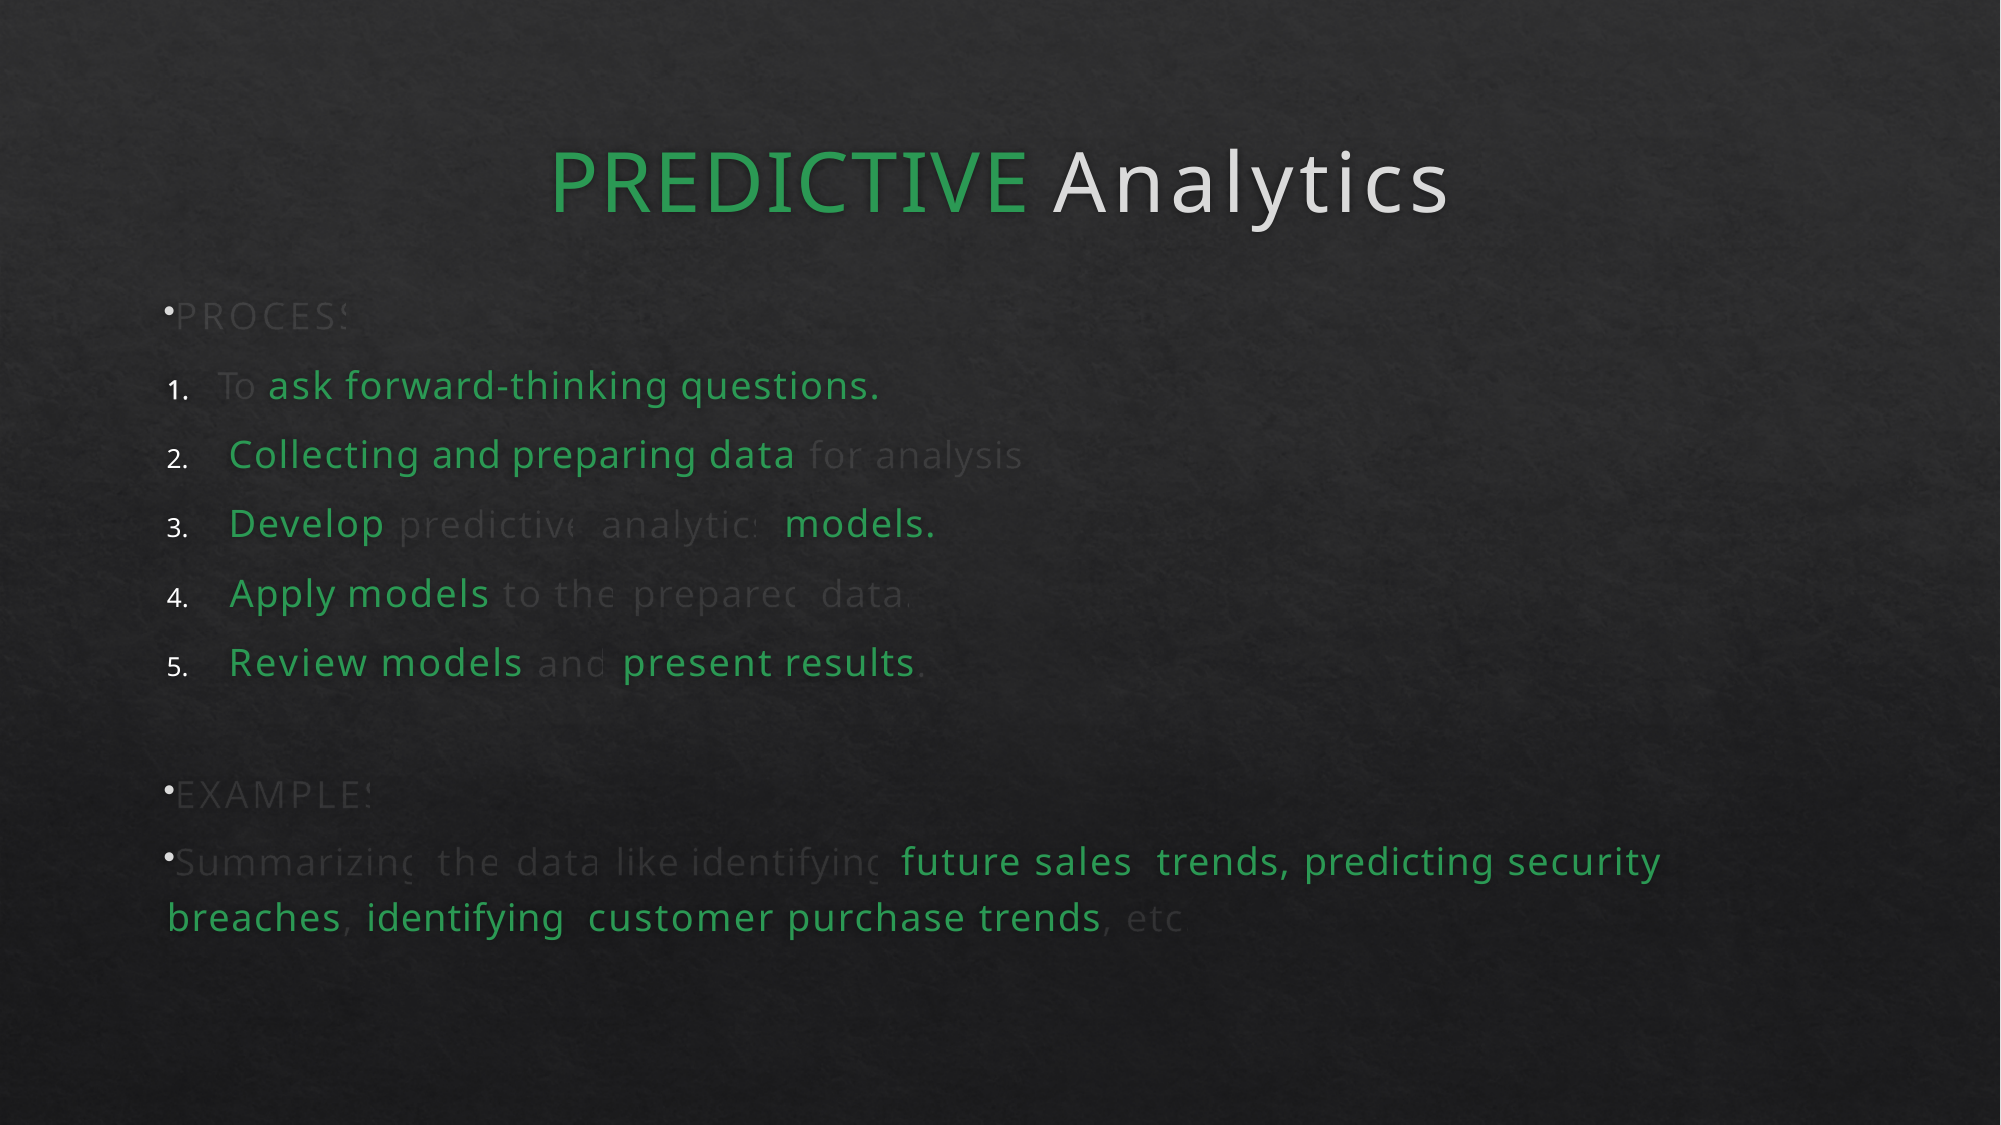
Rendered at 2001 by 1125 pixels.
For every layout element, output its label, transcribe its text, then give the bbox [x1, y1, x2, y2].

title PREDICTIVE Analytics [149, 99, 1849, 260]
list PROCESS: To ask forward-thinking questions. Collecting and preparing data for analysis. Develop predictive analytics models. Apply models to the prepared data. Review models and present results. EXAMPLES: Summarizing the data like identifying future sales trends, predicting security breaches, identifying customer purchase trends, etc. [149, 284, 1849, 950]
